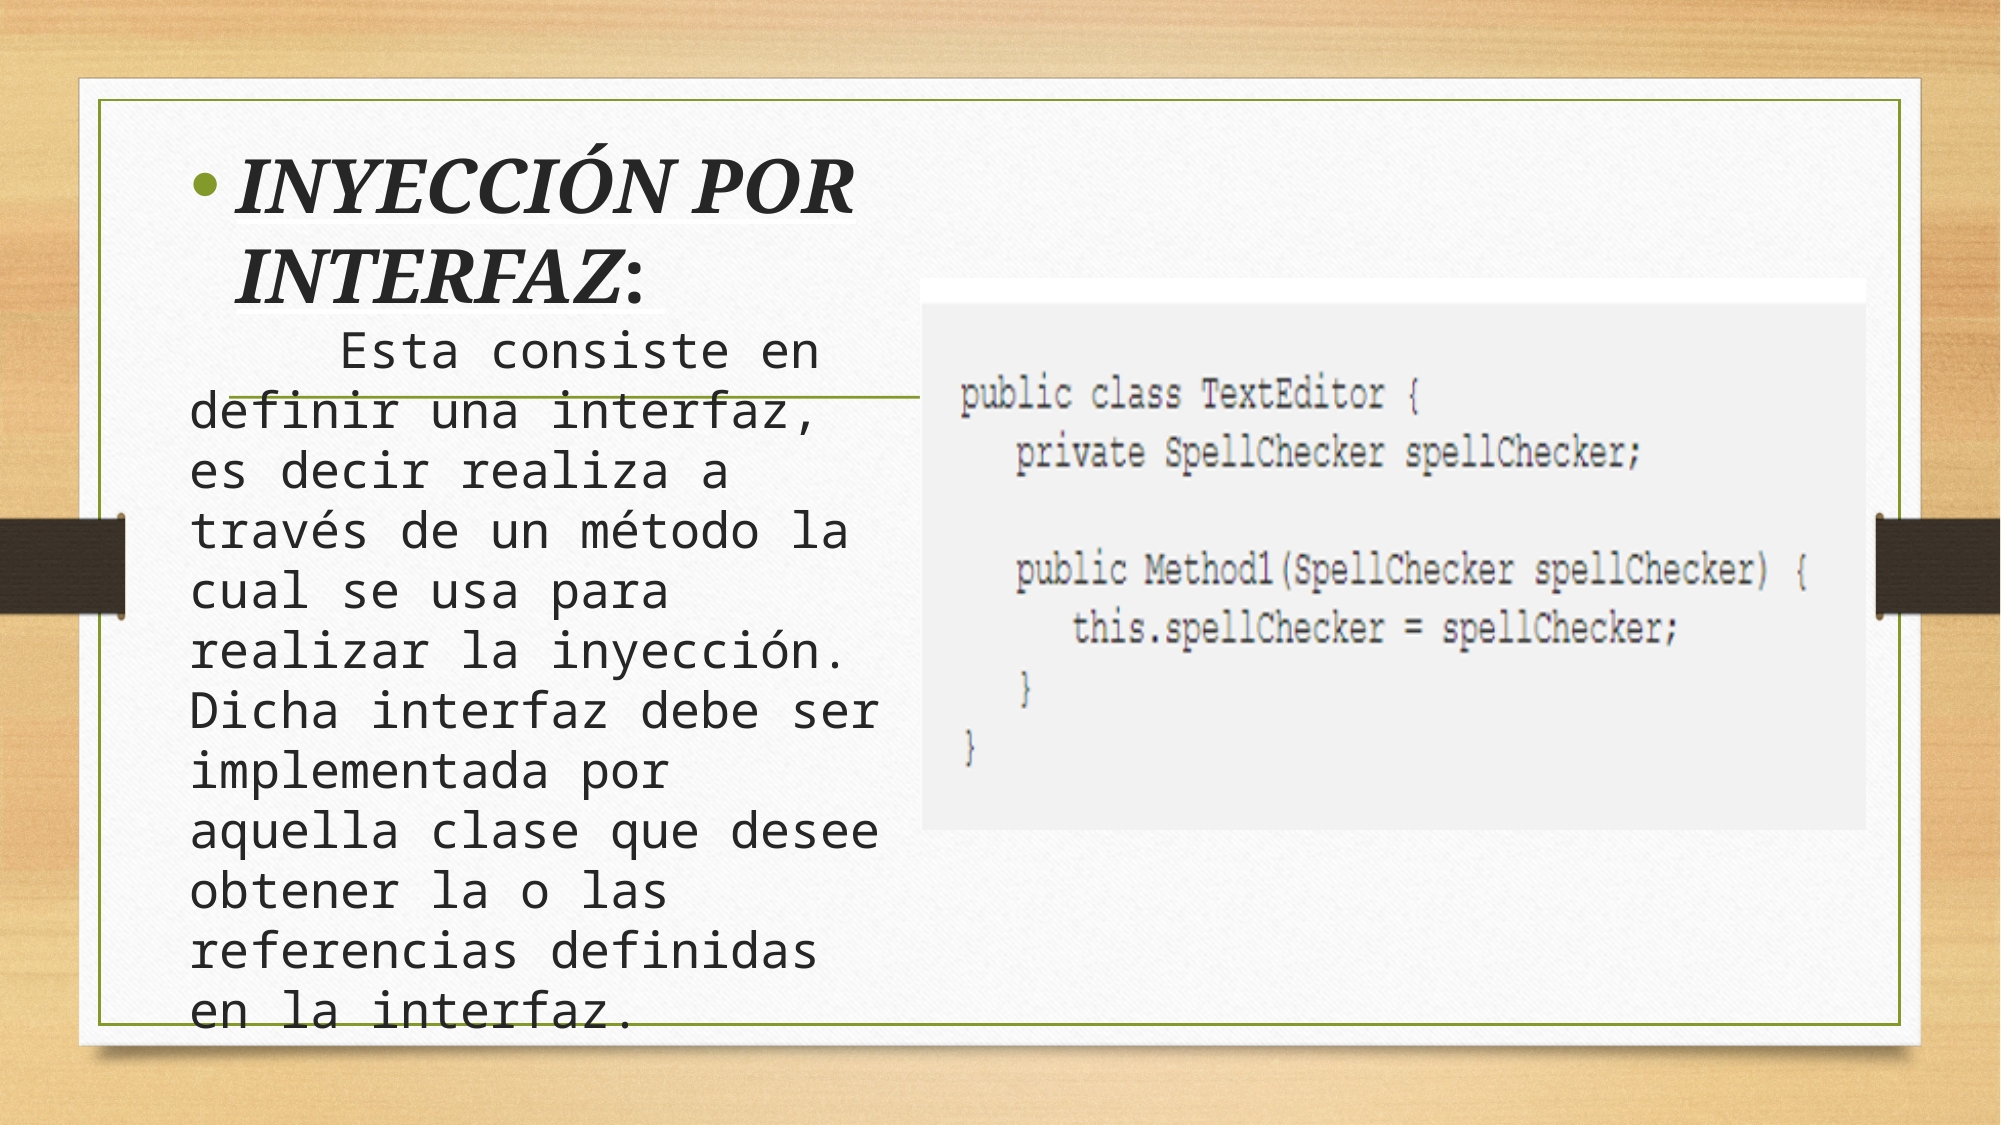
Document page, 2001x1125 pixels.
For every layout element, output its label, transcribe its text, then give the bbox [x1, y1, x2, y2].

text_box INYECCIÓN POR INTERFAZ: Esta consiste en definir una interfaz, es decir realiza a través de un método la cual se usa para realizar la inyección. Dicha interfaz debe ser implementada por aquella clase que desee obtener la o las referencias definidas en la interfaz. [175, 130, 904, 1027]
picture [0, 0, 2001, 1125]
